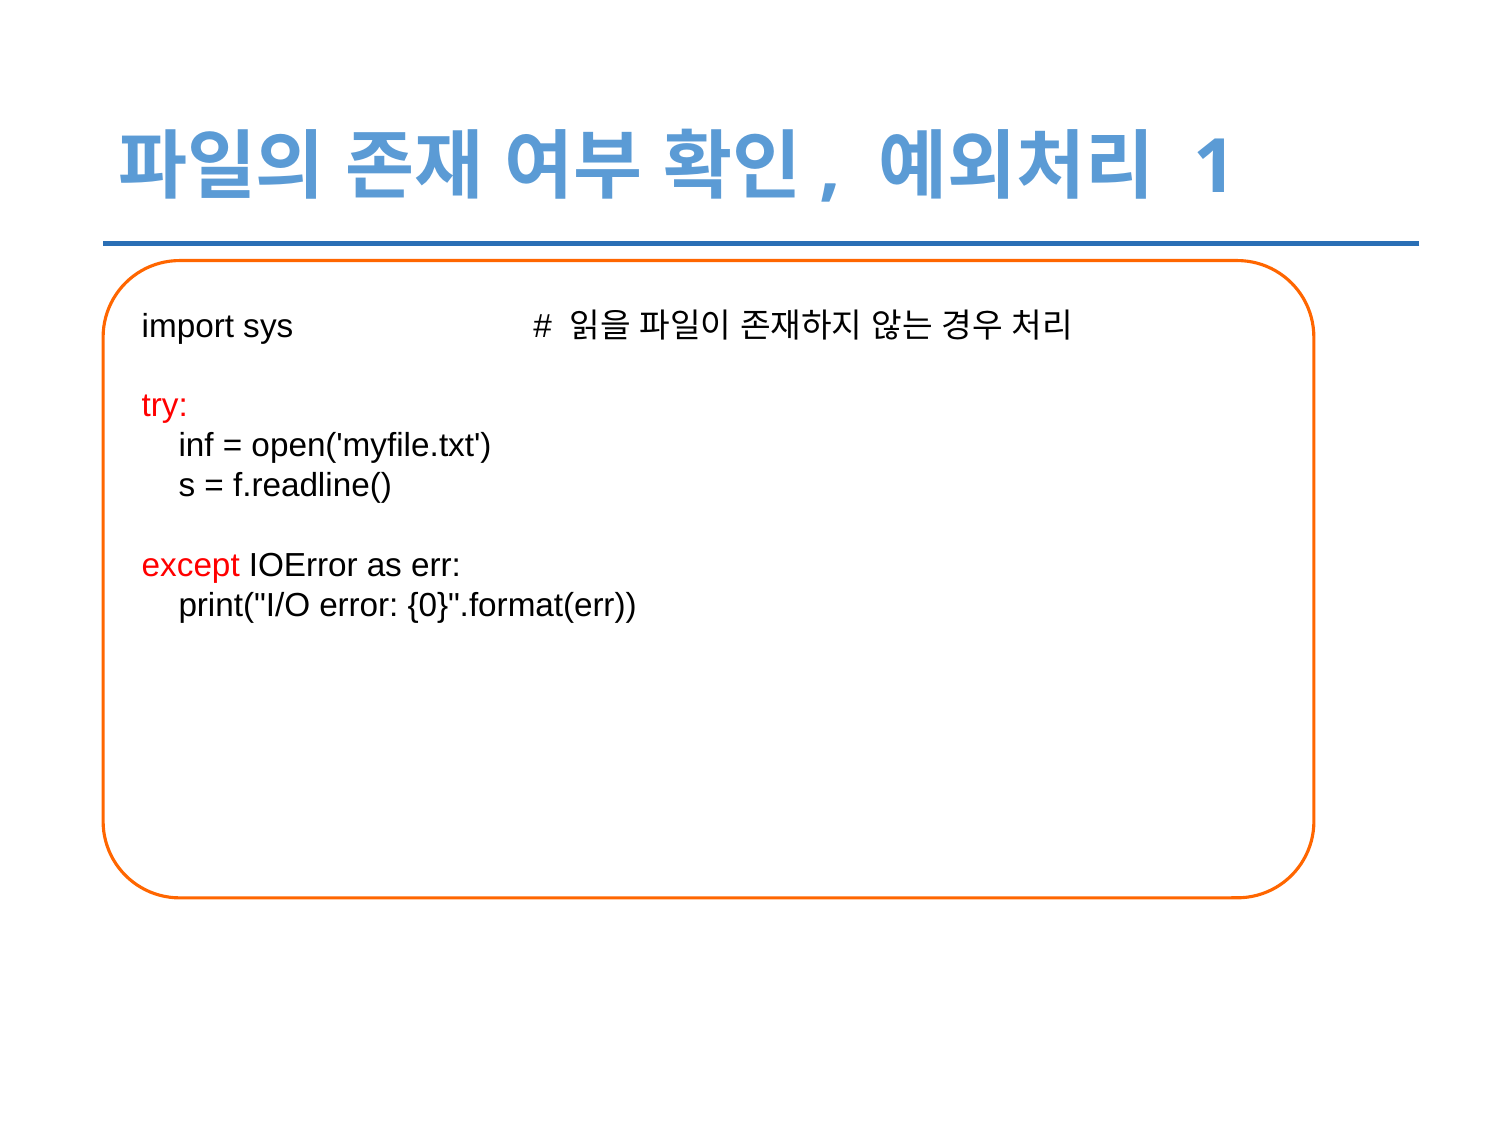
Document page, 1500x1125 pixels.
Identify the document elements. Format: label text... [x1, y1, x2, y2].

title 파일의 존재 여부 확인, 예외처리 1 [103, 246, 1397, 278]
title 파일의 존재 여부 확인, 예외처리 1 [103, 59, 1397, 241]
text_box import sys # 읽을 파일이 존재하지 않는 경우 처리 try: inf = open('myfile.txt') s = f.readline() except IOError as err: print("I/O error: {0}".format(err)) [126, 296, 1407, 631]
text_box [103, 260, 1314, 898]
